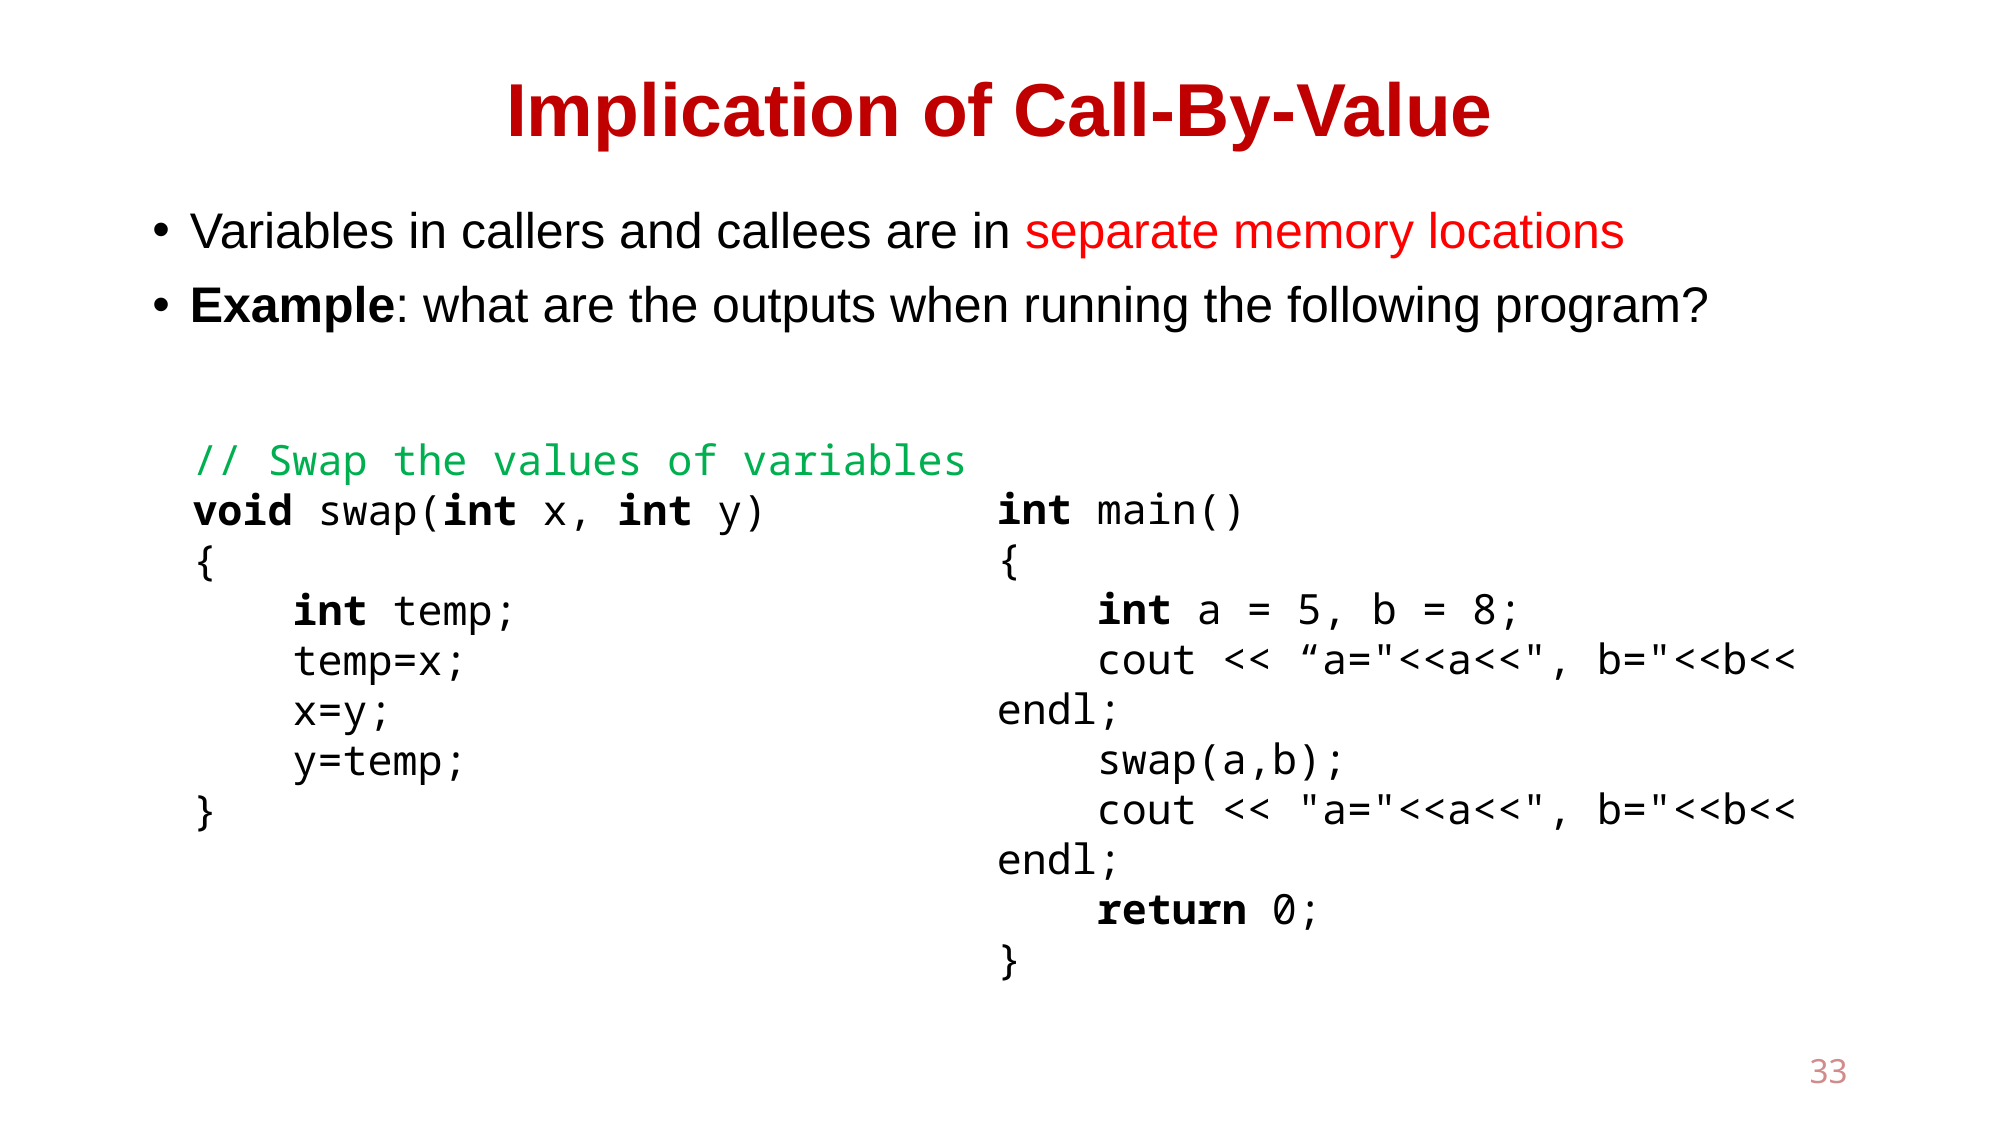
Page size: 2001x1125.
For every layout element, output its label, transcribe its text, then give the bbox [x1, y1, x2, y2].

slide_number 33 [1412, 1042, 1863, 1103]
text_box int main() { int a = 5, b = 8; cout << “a="<<a<<", b="<<b<< endl; swap(a,b); cout << "a="<<a<<", b="<<b<< endl; return 0; } [982, 475, 1923, 1031]
text_box // Swap the values of variables void swap(int x, int y) { int temp; temp=x; x=y; y=temp; } [177, 426, 1178, 842]
title Implication of Call-By-Value [137, 59, 1863, 166]
list Variables in callers and callees are in separate memory locations Example: what are the outputs when running the following program? [137, 197, 1863, 1025]
